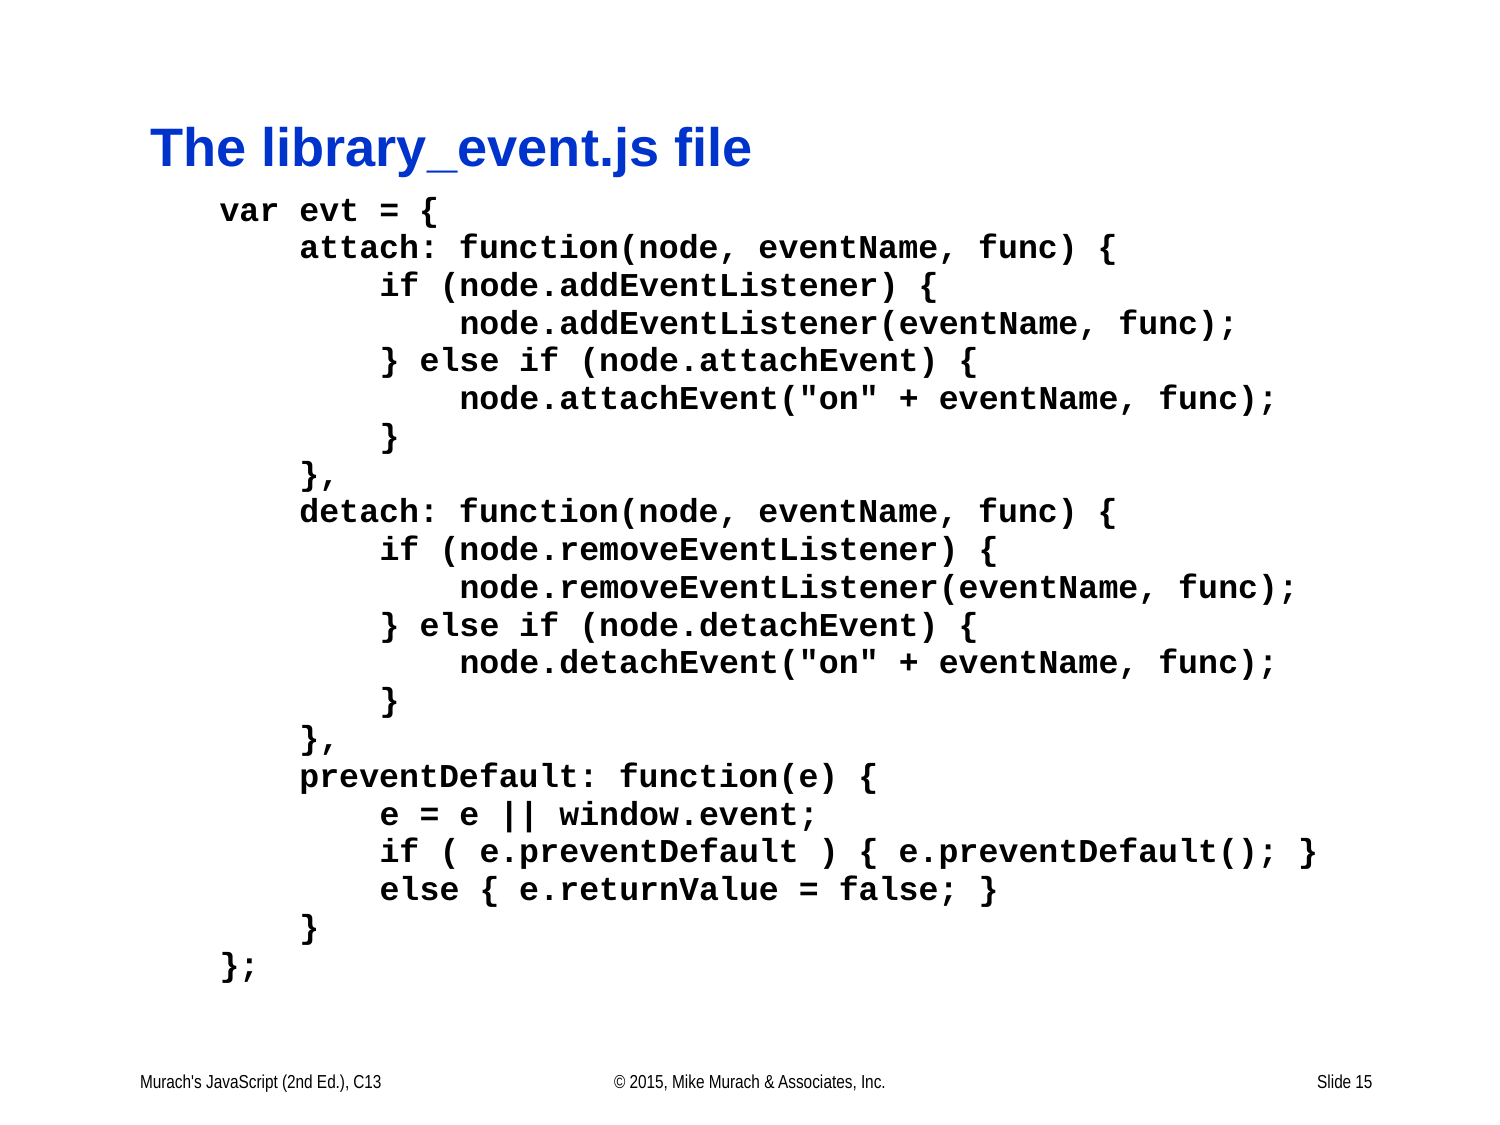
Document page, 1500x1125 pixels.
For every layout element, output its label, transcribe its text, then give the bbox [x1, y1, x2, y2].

slide_number Slide 15 [1074, 1025, 1388, 1100]
footer © 2015, Mike Murach & Associates, Inc. [474, 1025, 1025, 1100]
title The library_event.js file [150, 112, 1350, 179]
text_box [162, 192, 1361, 988]
slide_number Murach's JavaScript (2nd Ed.), C13 [125, 1025, 450, 1100]
